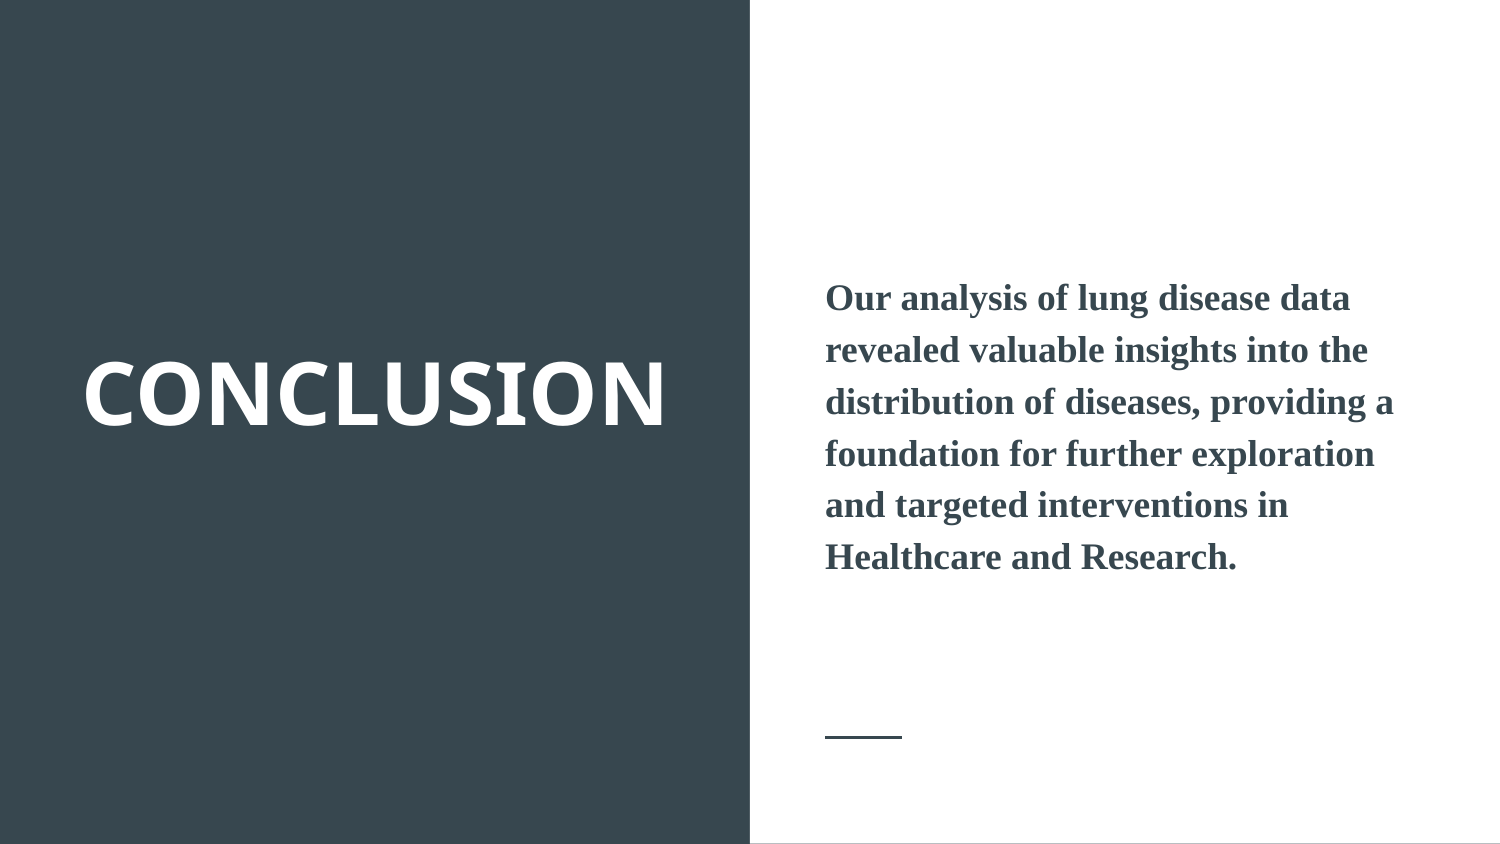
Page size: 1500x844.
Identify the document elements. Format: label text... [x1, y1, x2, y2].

list Our analysis of lung disease data revealed valuable insights into the distribution of diseases, providing a foundation for further exploration and targeted interventions in Healthcare and Research. [810, 118, 1440, 725]
title CONCLUSION [43, 177, 708, 458]
